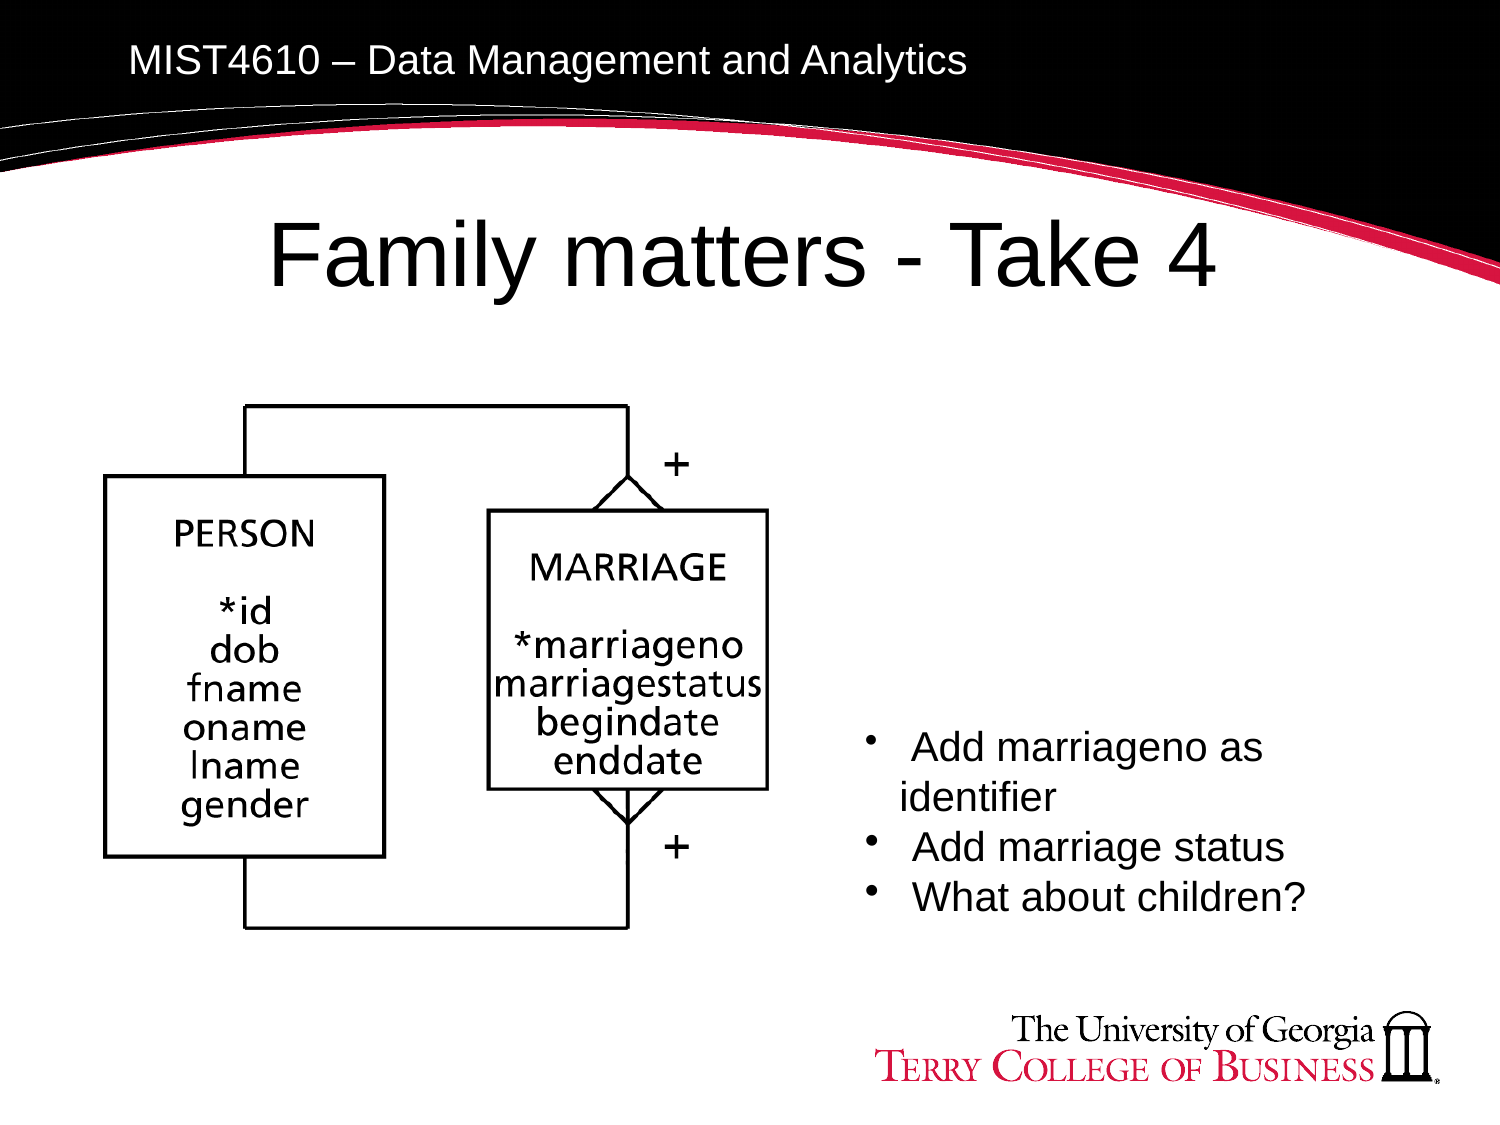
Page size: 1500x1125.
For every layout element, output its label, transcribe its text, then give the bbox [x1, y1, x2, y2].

picture [875, 1011, 1440, 1084]
picture [103, 404, 769, 930]
text_box Add marriageno as identifier Add marriage status What about children? [849, 712, 1413, 928]
picture [0, 0, 1500, 286]
title Family matters - Take 4 [62, 174, 1425, 325]
